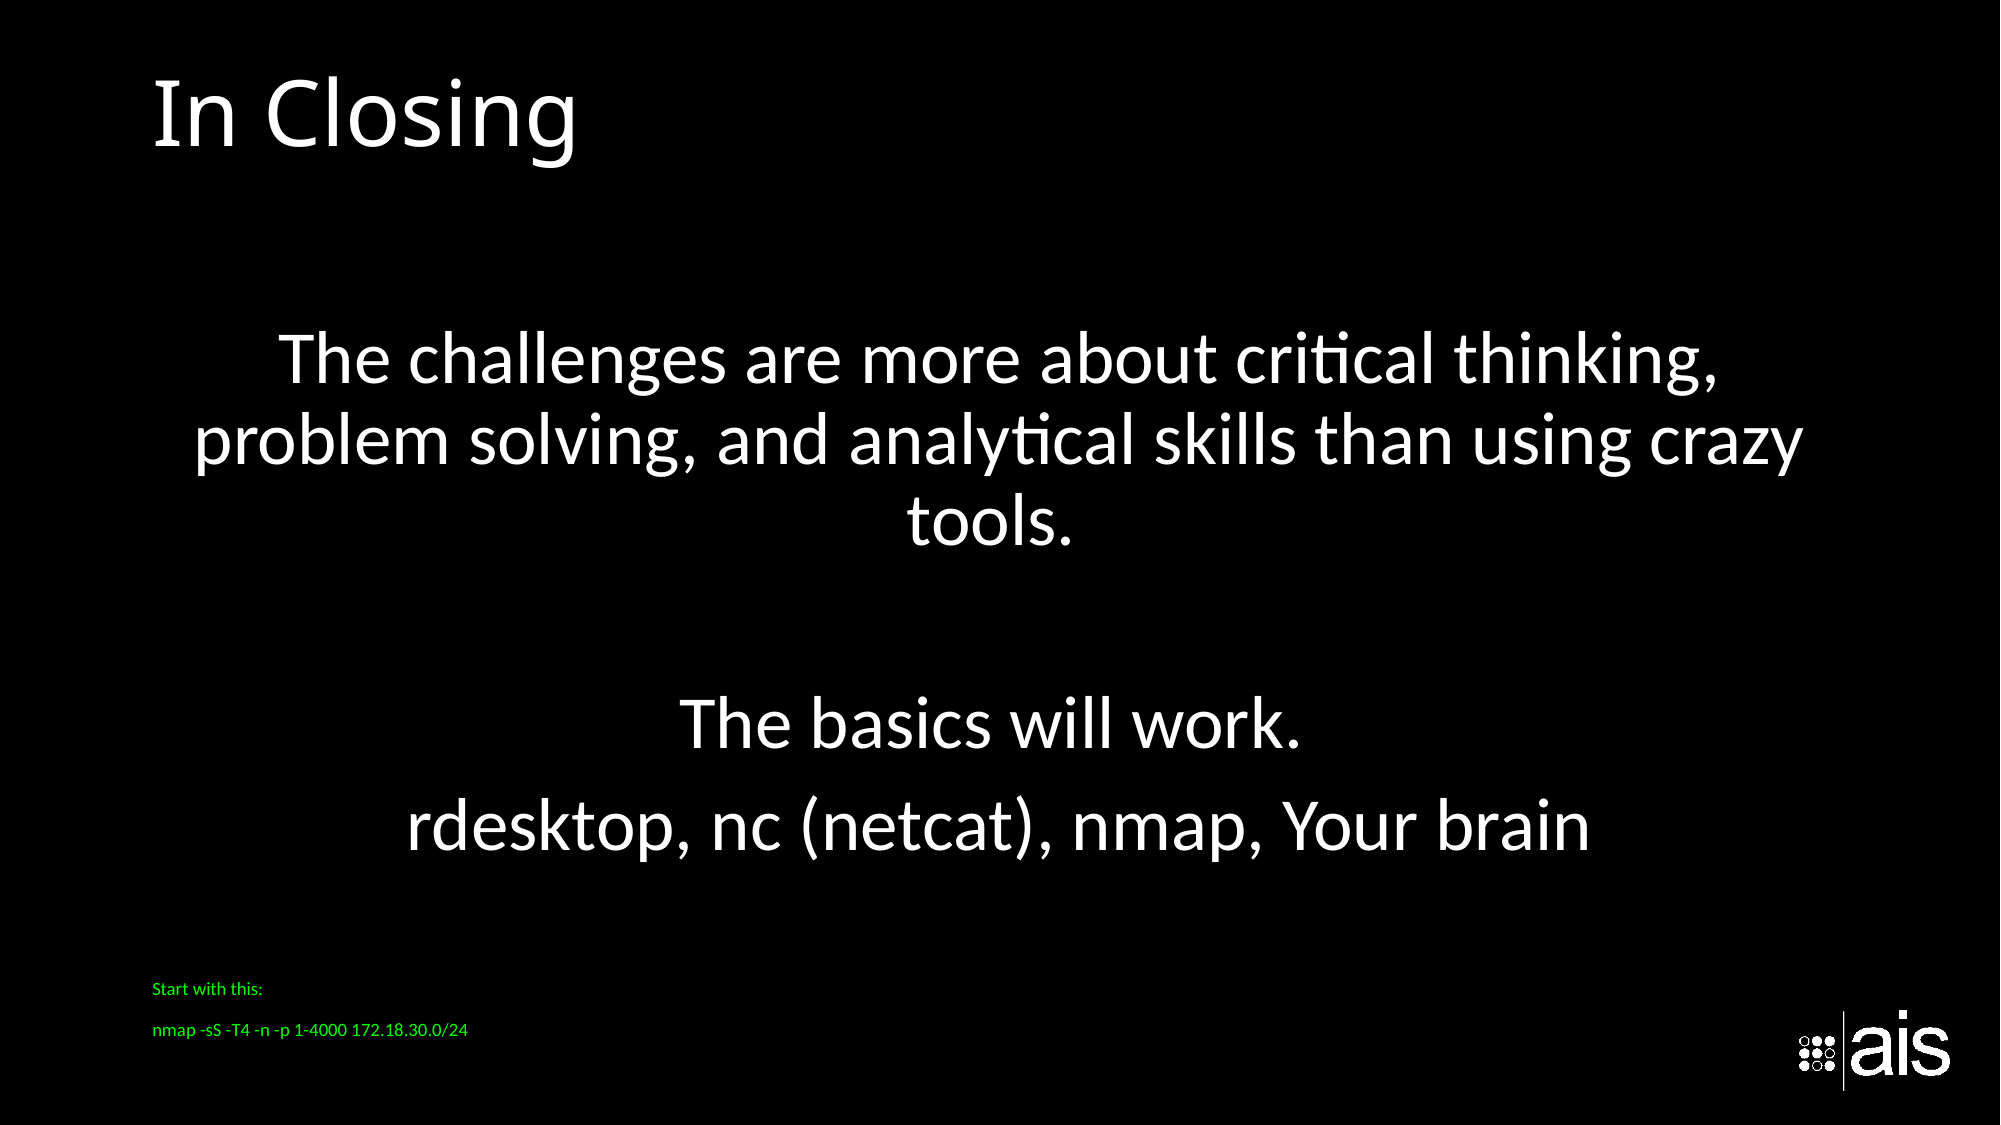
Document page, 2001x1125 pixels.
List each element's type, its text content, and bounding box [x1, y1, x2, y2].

picture [1799, 1010, 1950, 1091]
list The challenges are more about critical thinking, problem solving, and analytical skills than using crazy tools. The basics will work. rdesktop, nc (netcat), nmap, Your brain Start with this: nmap -sS -T4 -n -p 1-4000 172.18.30.0/24 [137, 200, 1863, 1067]
title In Closing [137, 59, 1863, 200]
